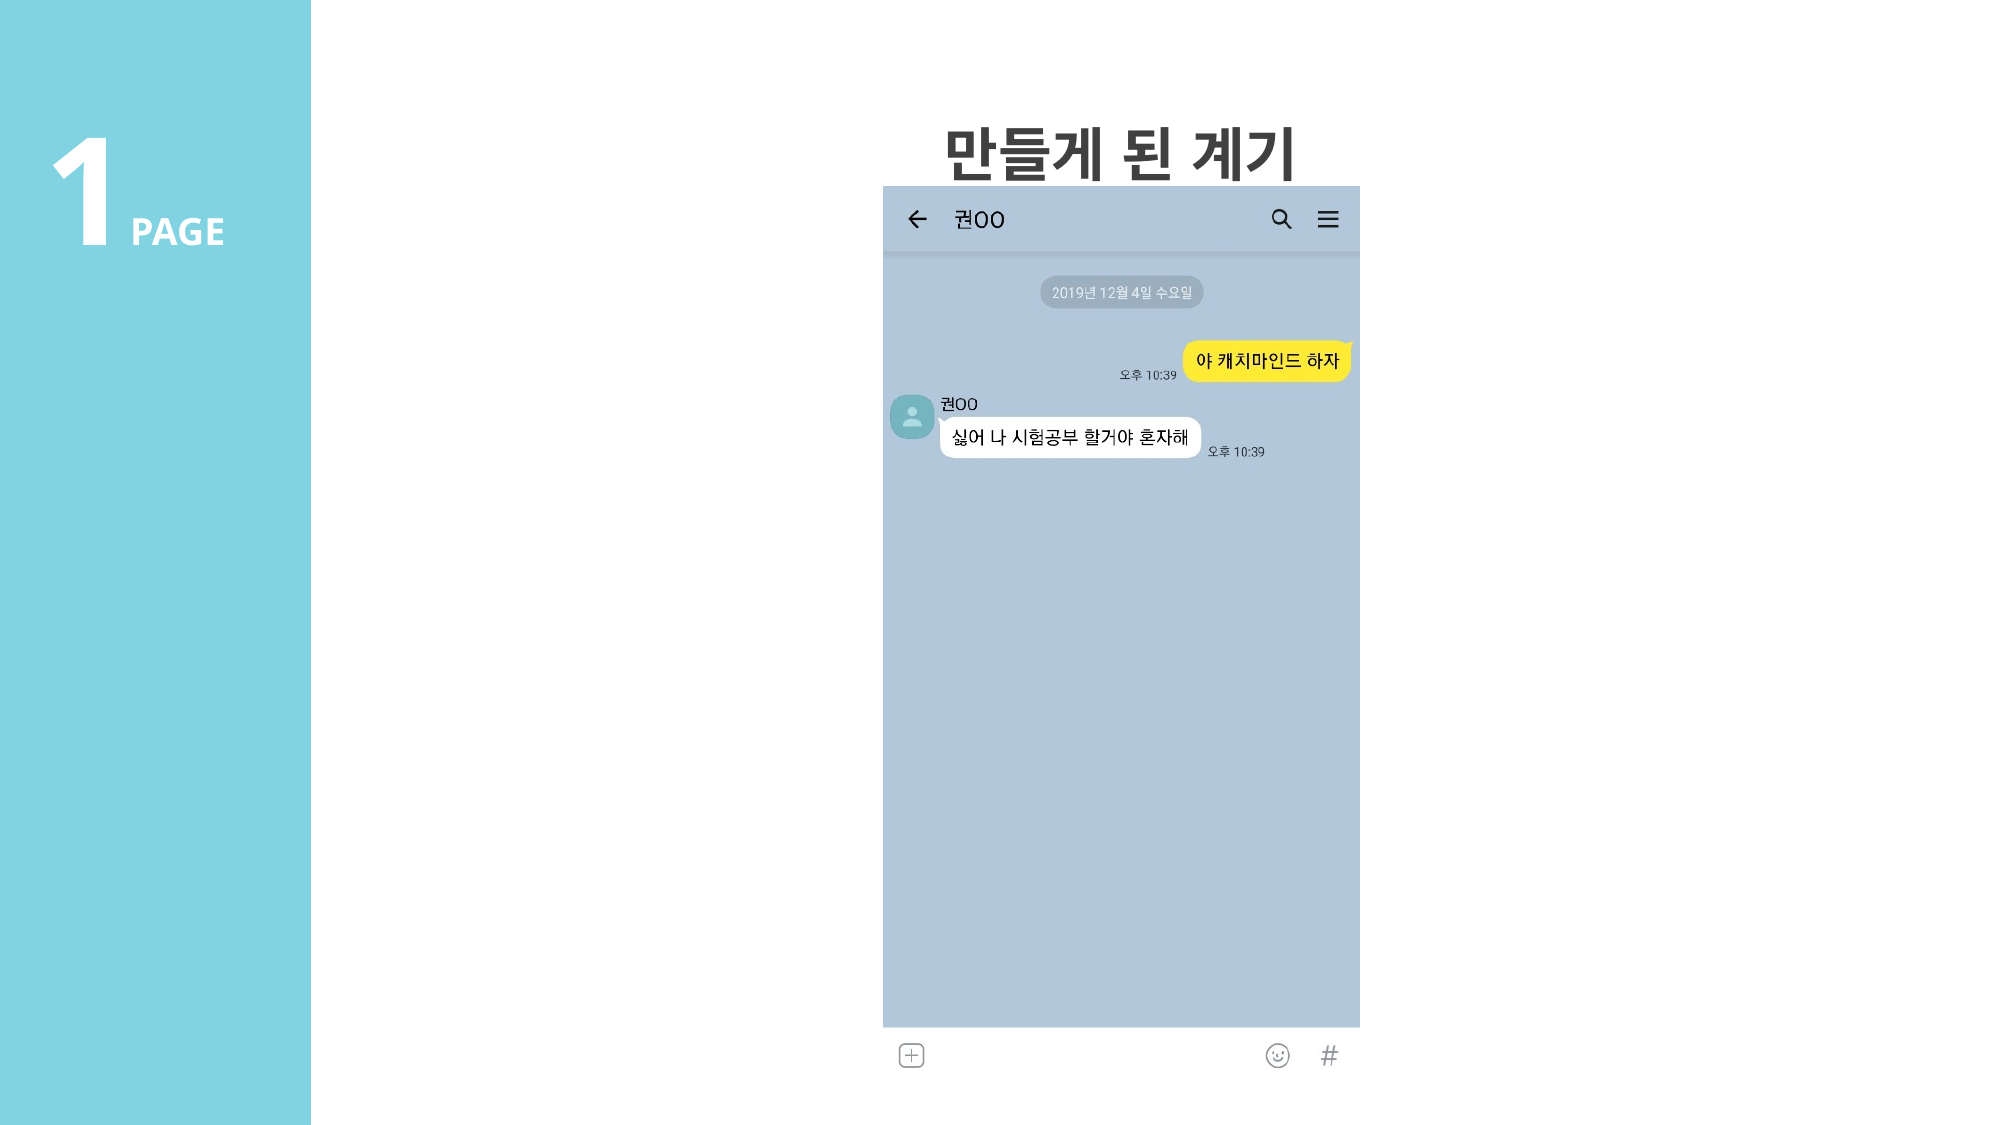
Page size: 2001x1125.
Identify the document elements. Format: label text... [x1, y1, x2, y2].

picture [0, 0, 311, 1125]
text_box 만들게 된 계기 [774, 75, 1470, 196]
picture [883, 186, 1360, 1083]
